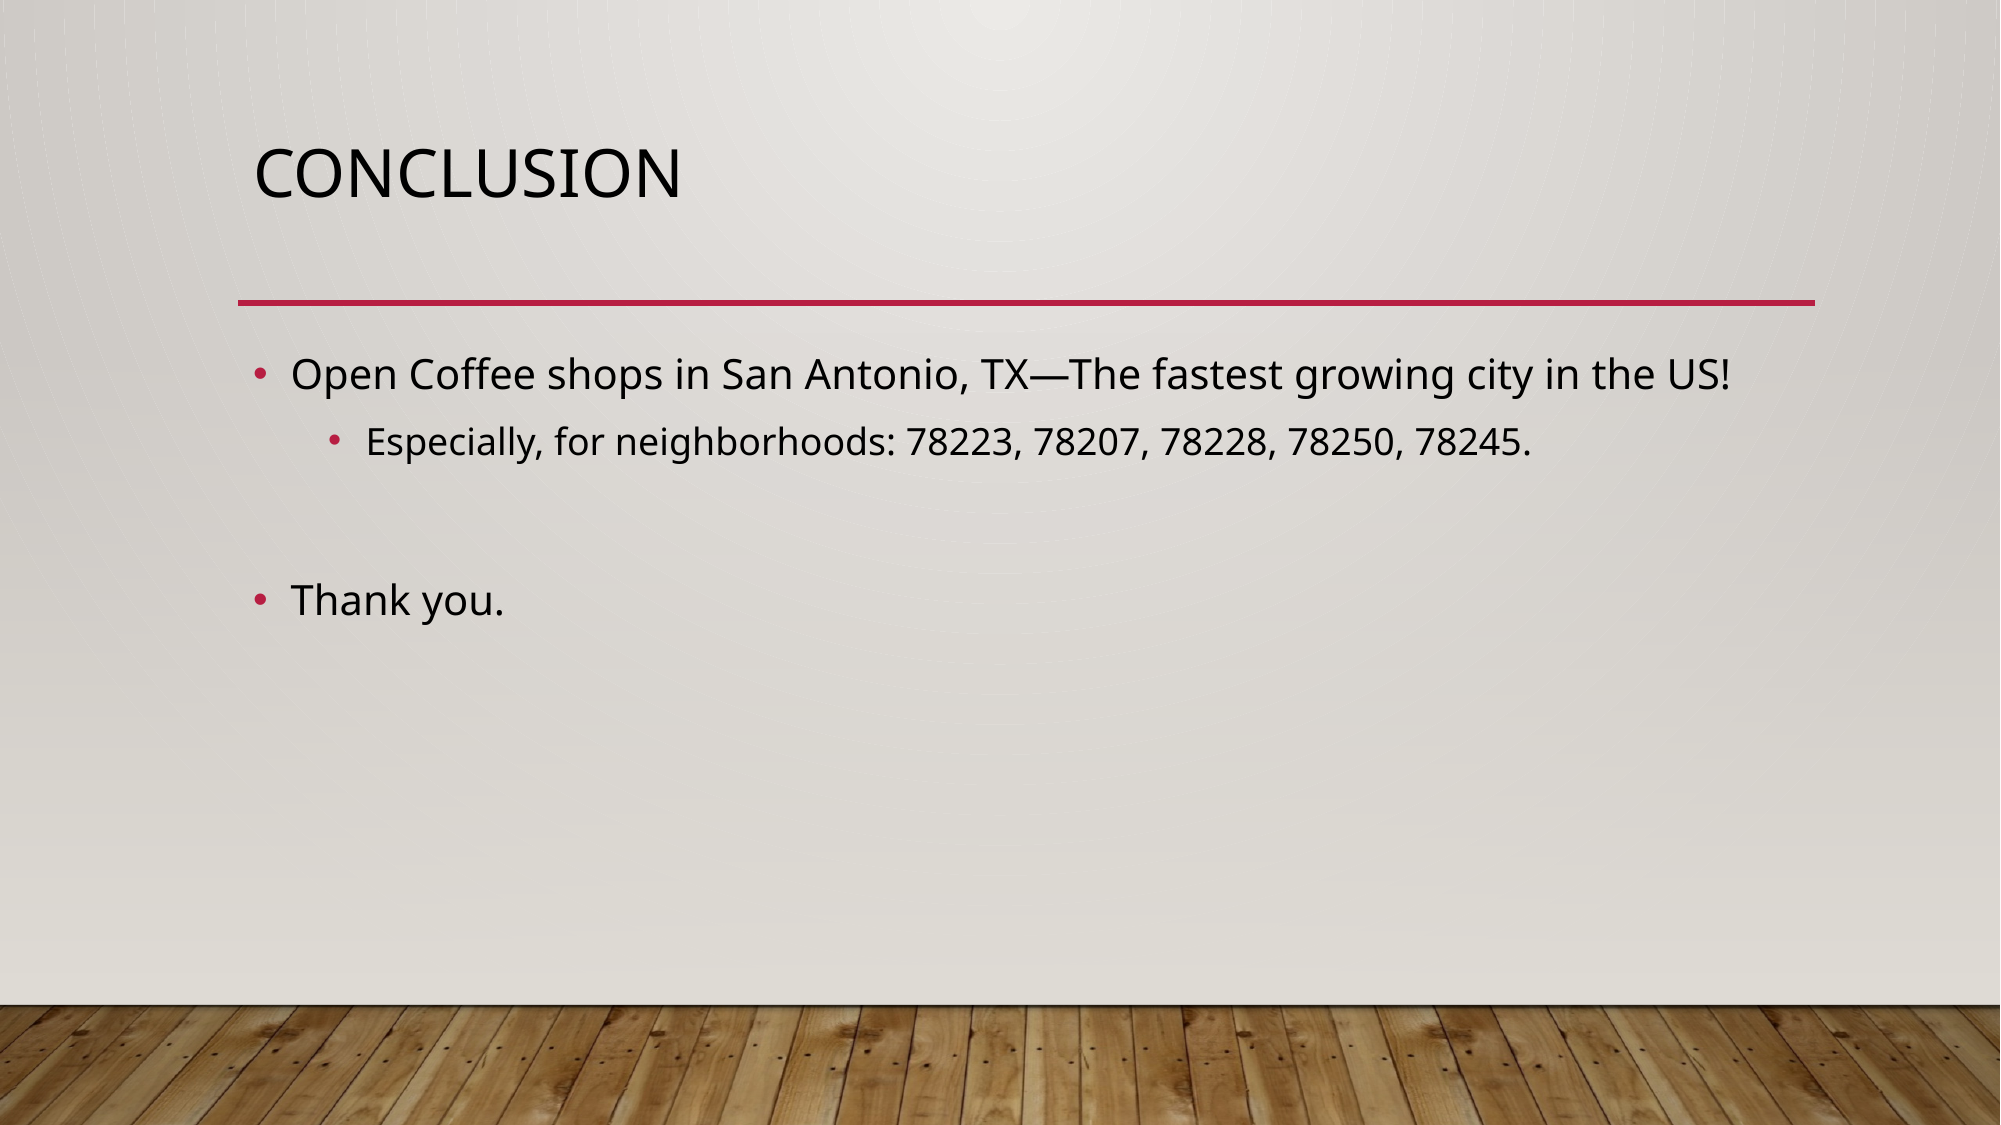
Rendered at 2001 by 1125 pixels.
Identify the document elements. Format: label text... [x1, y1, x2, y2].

title Conclusion [238, 131, 1814, 305]
picture [0, 1005, 2000, 1125]
list Open Coffee shops in San Antonio, TX—The fastest growing city in the US! Especially, for neighborhoods: 78223, 78207, 78228, 78250, 78245. Thank you. [238, 330, 1814, 897]
